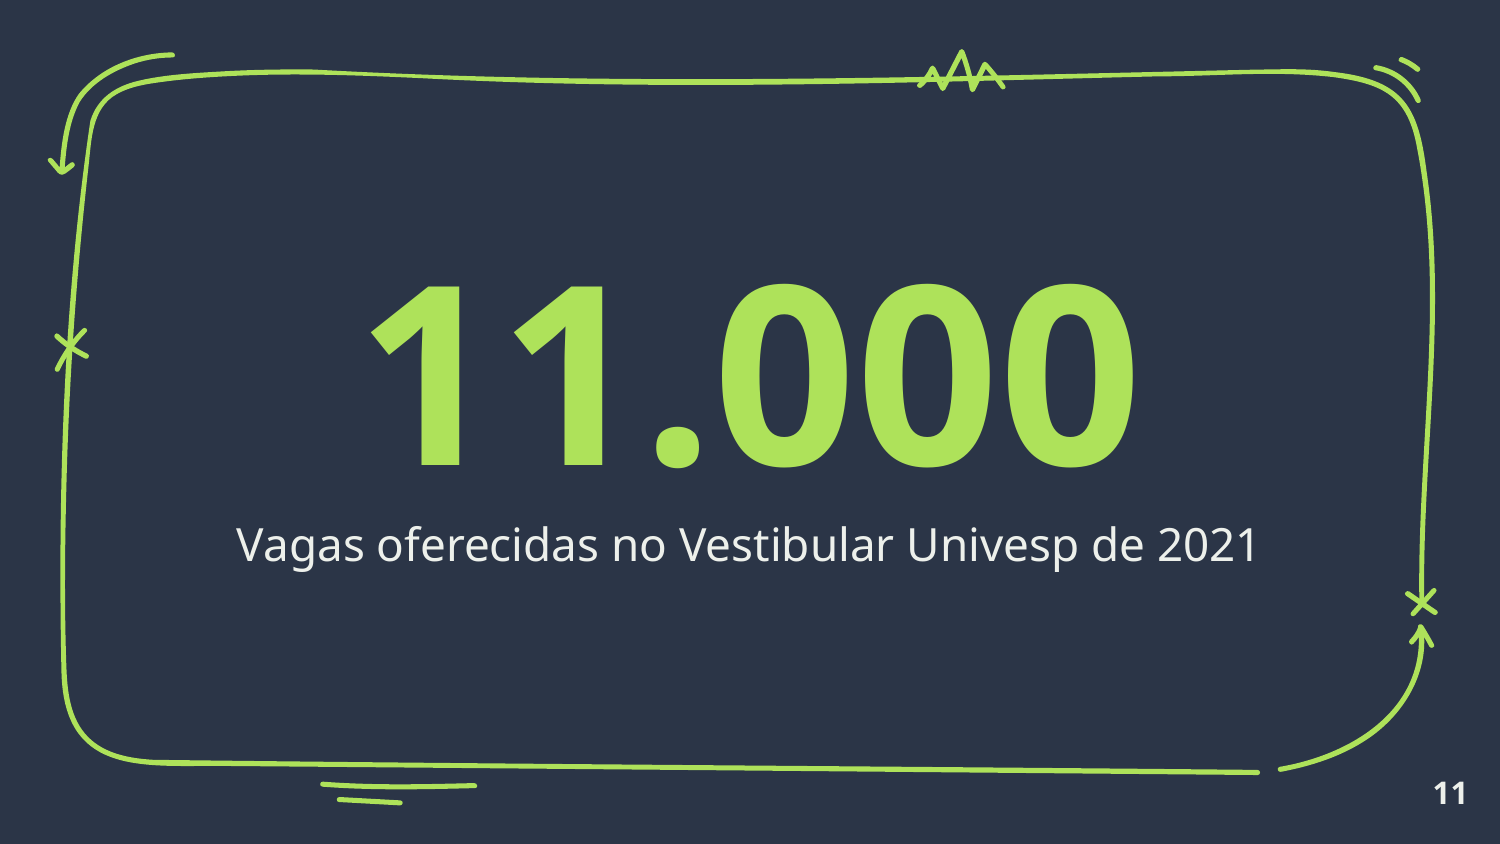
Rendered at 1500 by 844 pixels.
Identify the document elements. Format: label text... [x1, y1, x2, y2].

subtitle Vagas oferecidas no Vestibular Univesp de 2021 [140, 515, 1360, 575]
title 11.000 [140, 269, 1360, 500]
slide_number 11 [1378, 769, 1469, 820]
